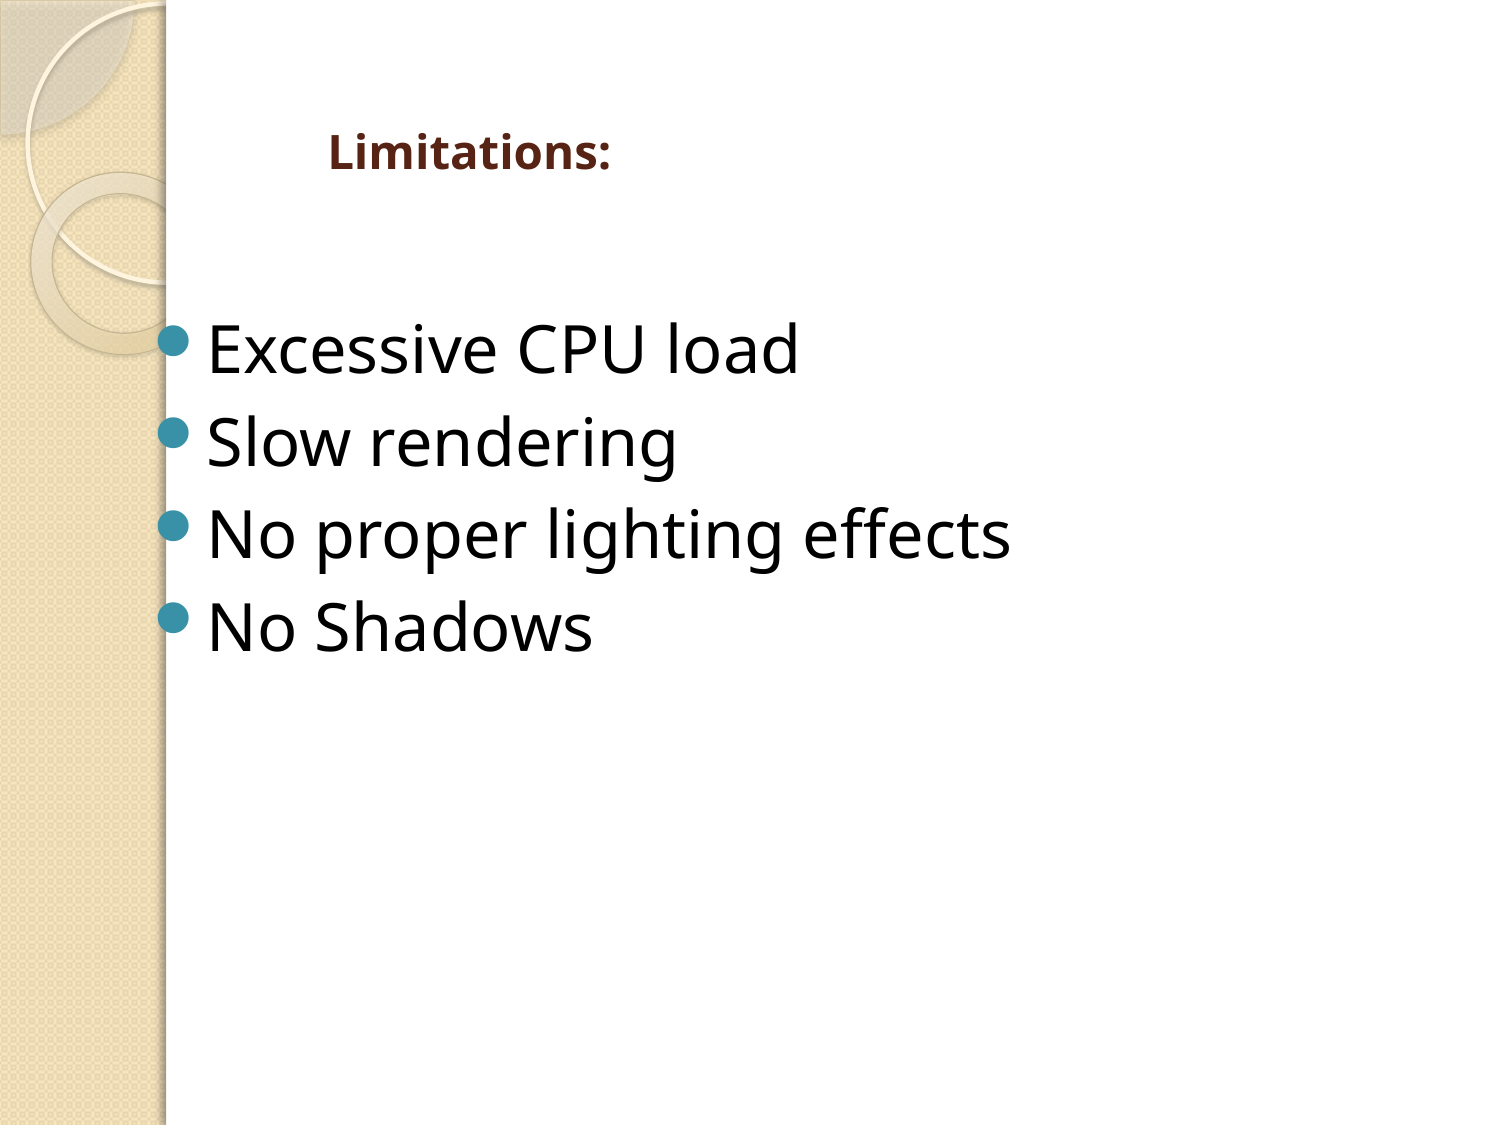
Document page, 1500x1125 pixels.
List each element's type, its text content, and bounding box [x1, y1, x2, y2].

title Limitations: [312, 0, 1500, 188]
list Excessive CPU load Slow rendering No proper lighting effects No Shadows [125, 299, 1355, 1088]
